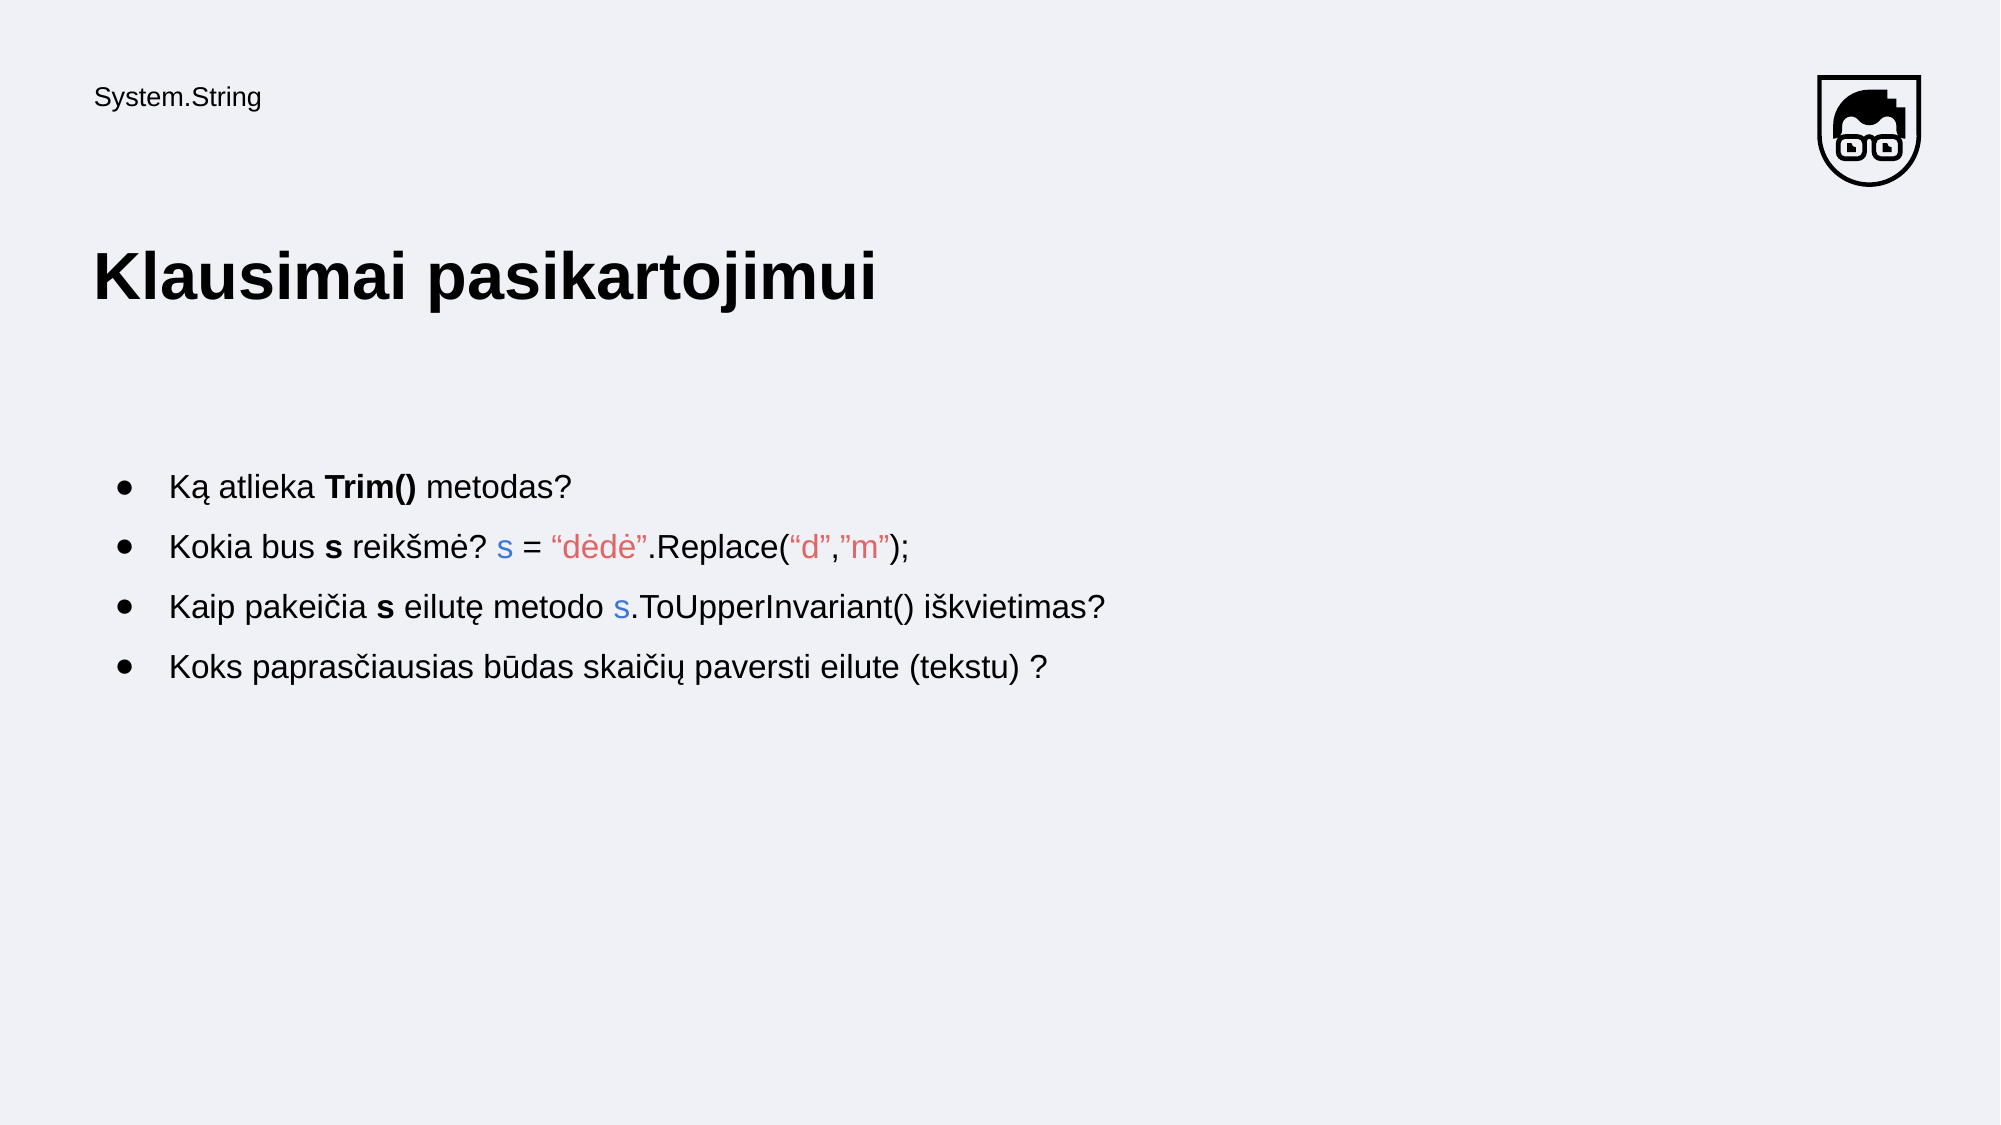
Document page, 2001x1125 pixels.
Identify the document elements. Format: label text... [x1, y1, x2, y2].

list System.String [78, 75, 1000, 150]
title Klausimai pasikartojimui [78, 224, 1851, 438]
list Ką atlieka Trim() metodas? Kokia bus s reikšmė? s = “dėdė”.Replace(“d”,”m”); Kaip pakeičia s eilutę metodo s.ToUpperInvariant() iškvietimas? Koks paprasčiausias būdas skaičių paversti eilute (tekstu) ? [78, 438, 1861, 1085]
